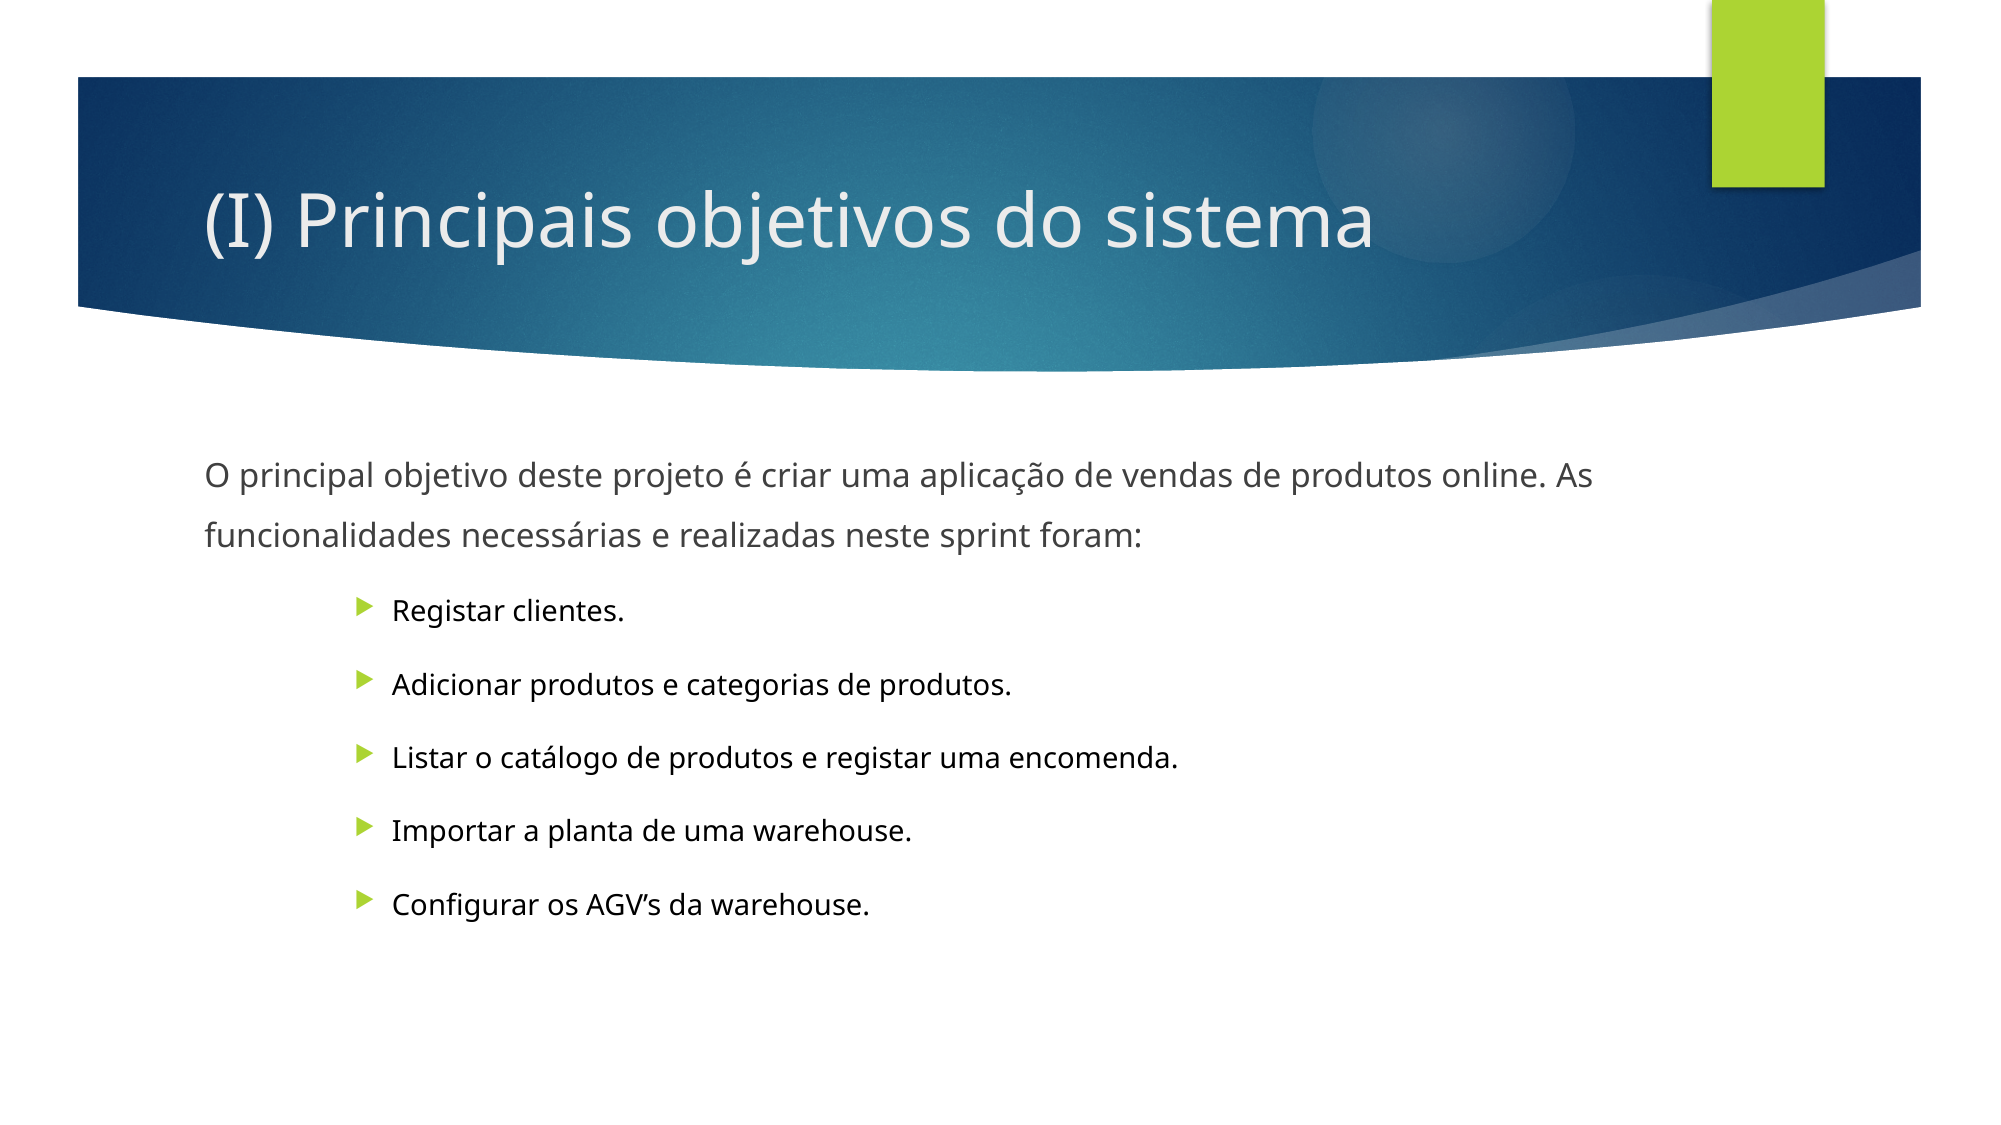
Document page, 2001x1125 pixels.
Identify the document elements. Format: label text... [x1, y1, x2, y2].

list O principal objetivo deste projeto é criar uma aplicação de vendas de produtos online. As funcionalidades necessárias e realizadas neste sprint foram: Registar clientes. Adicionar produtos e categorias de produtos. Listar o catálogo de produtos e registar uma encomenda. Importar a planta de uma warehouse. Configurar os AGV’s da warehouse. [189, 427, 1627, 988]
title (I) Principais objetivos do sistema [189, 159, 1627, 276]
